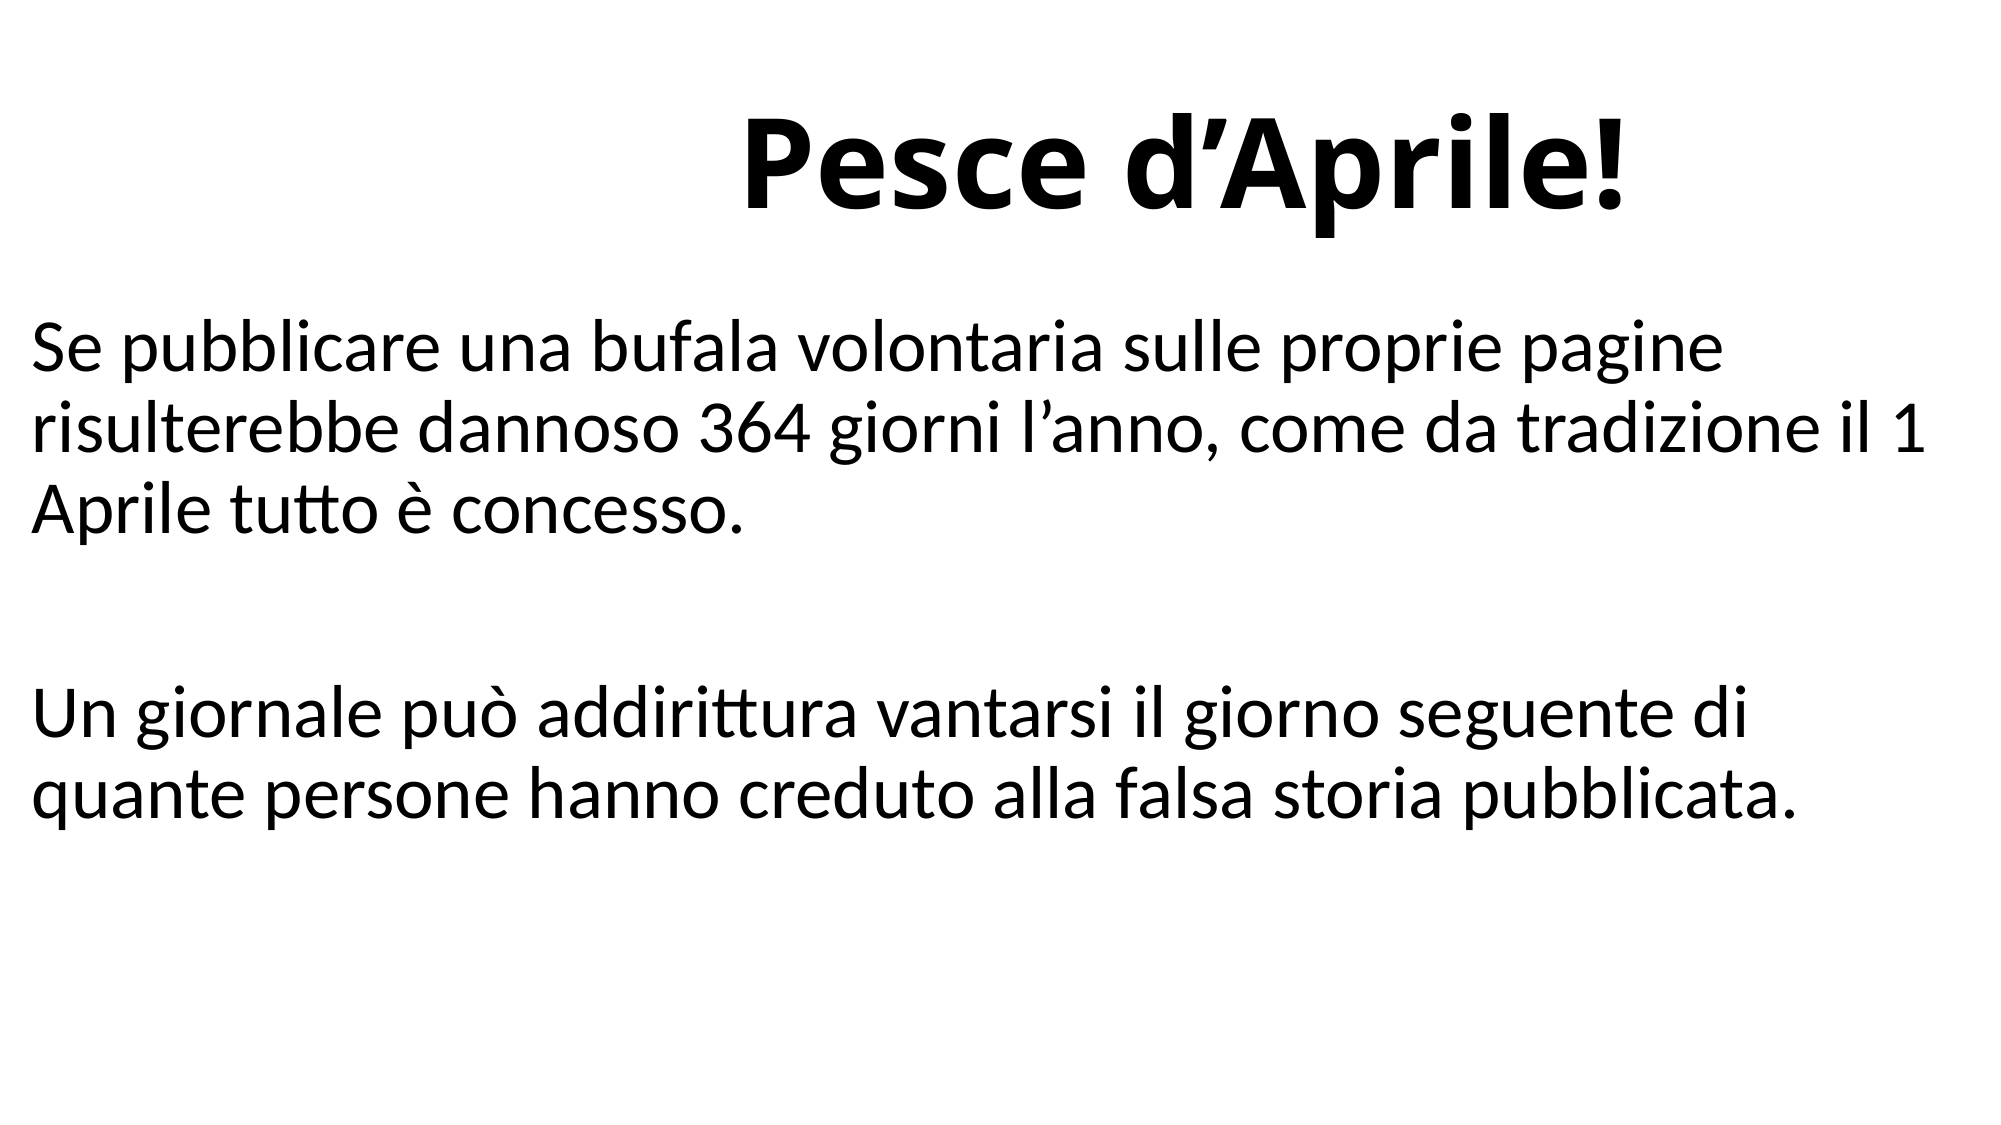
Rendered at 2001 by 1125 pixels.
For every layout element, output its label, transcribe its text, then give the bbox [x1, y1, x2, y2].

title Pesce d’Aprile! [137, 59, 1863, 278]
list Se pubblicare una bufala volontaria sulle proprie pagine risulterebbe dannoso 364 giorni l’anno, come da tradizione il 1 Aprile tutto è concesso. Un giornale può addirittura vantarsi il giorno seguente di quante persone hanno creduto alla falsa storia pubblicata. [16, 299, 1977, 1111]
